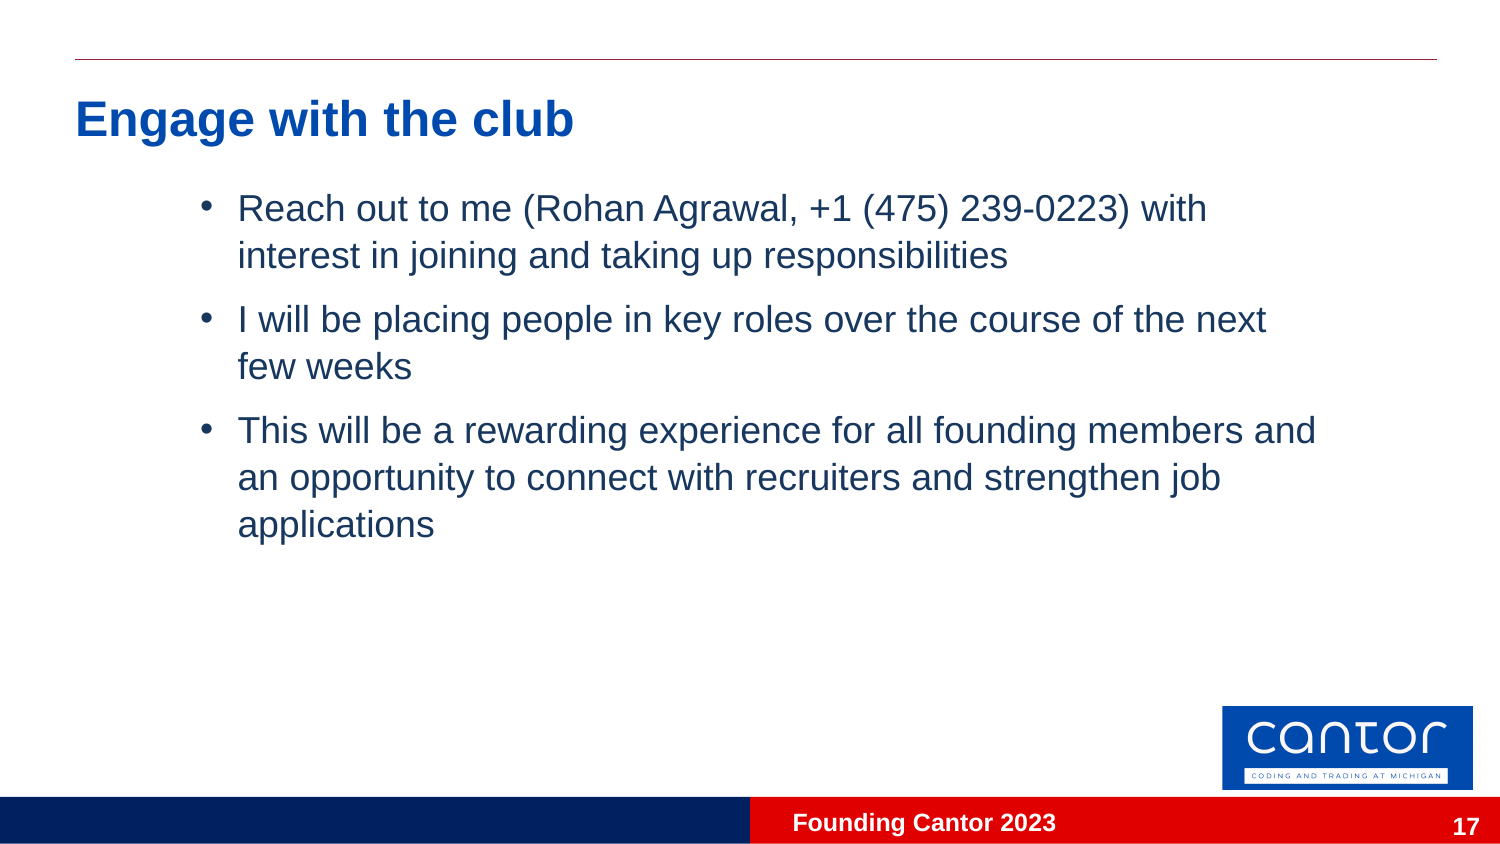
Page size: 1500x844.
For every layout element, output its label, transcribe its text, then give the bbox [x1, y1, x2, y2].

text_box 17 [1369, 803, 1496, 839]
list Reach out to me (Rohan Agrawal, +1 (475) 239-0223) with interest in joining and taking up responsibilities I will be placing people in key roles over the course of the next few weeks This will be a rewarding experience for all founding members and an opportunity to connect with recruiters and strengthen job applications [200, 181, 1325, 663]
footer Founding Cantor 2023 [792, 804, 1318, 838]
title Engage with the club [75, 77, 1438, 172]
picture [1222, 706, 1473, 790]
